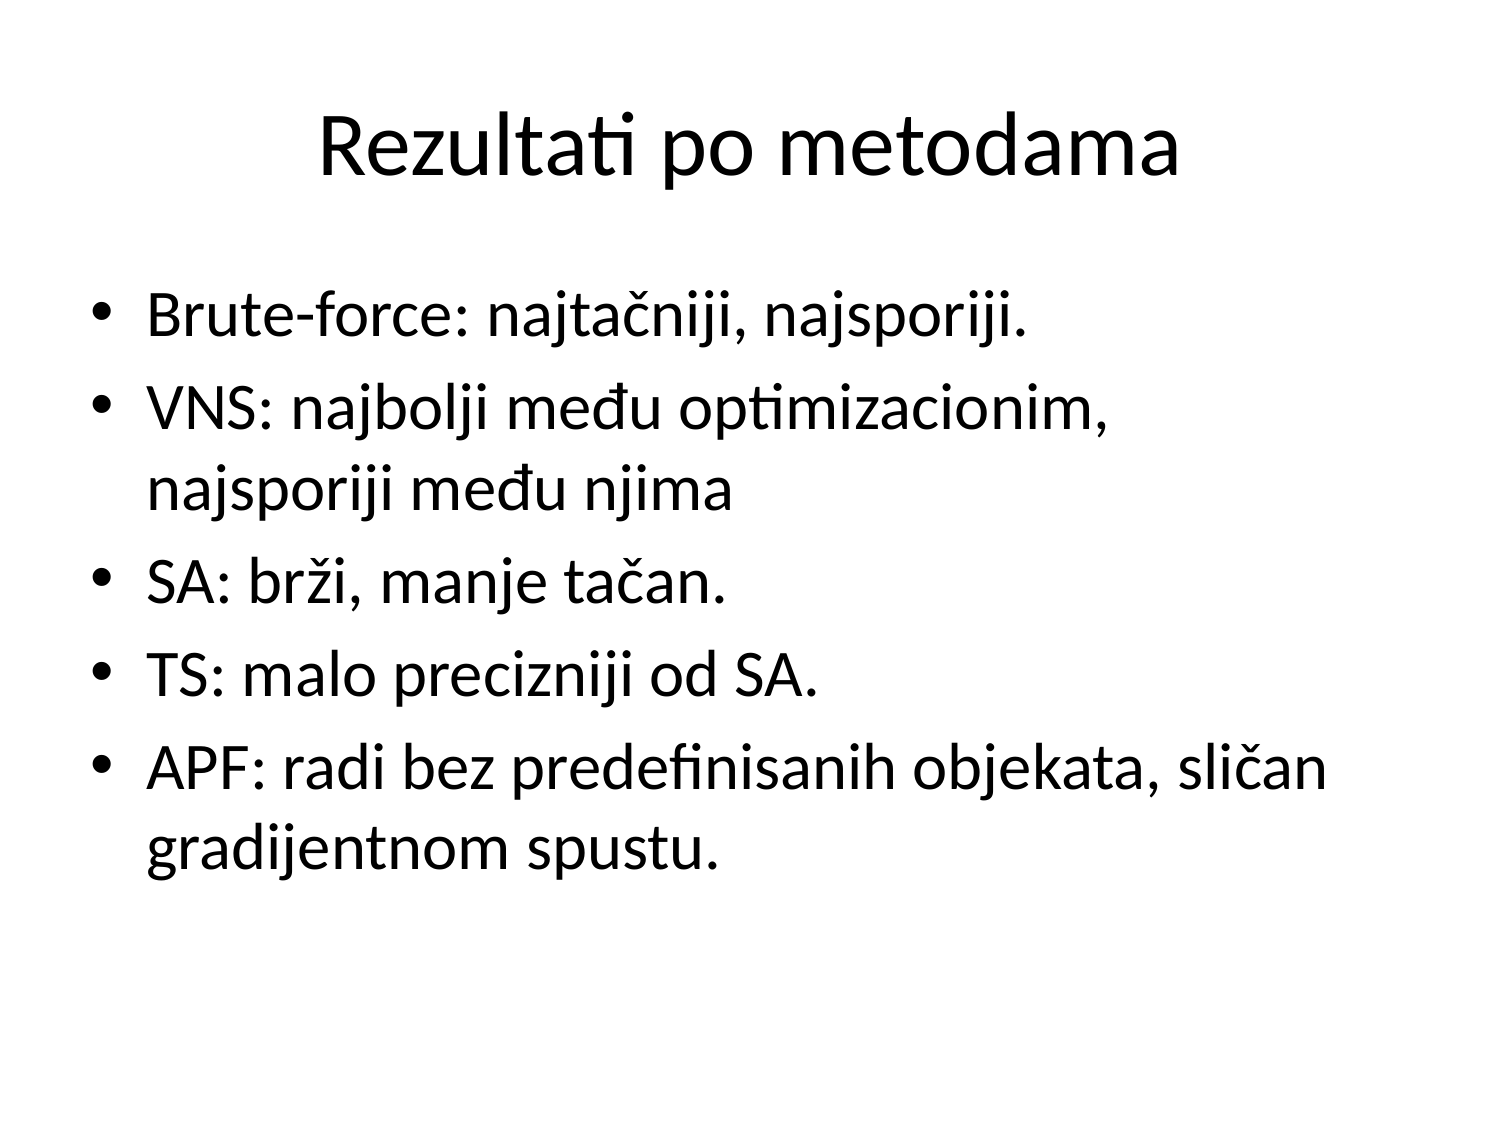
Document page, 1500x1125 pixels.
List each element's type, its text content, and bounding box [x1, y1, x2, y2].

title Rezultati po metodama [75, 45, 1425, 233]
list Brute-force: najtačniji, najsporiji. VNS: najbolji među optimizacionim, najsporiji među njima SA: brži, manje tačan. TS: malo precizniji od SA. APF: radi bez predefinisanih objekata, sličan gradijentnom spustu. [75, 262, 1425, 1005]
